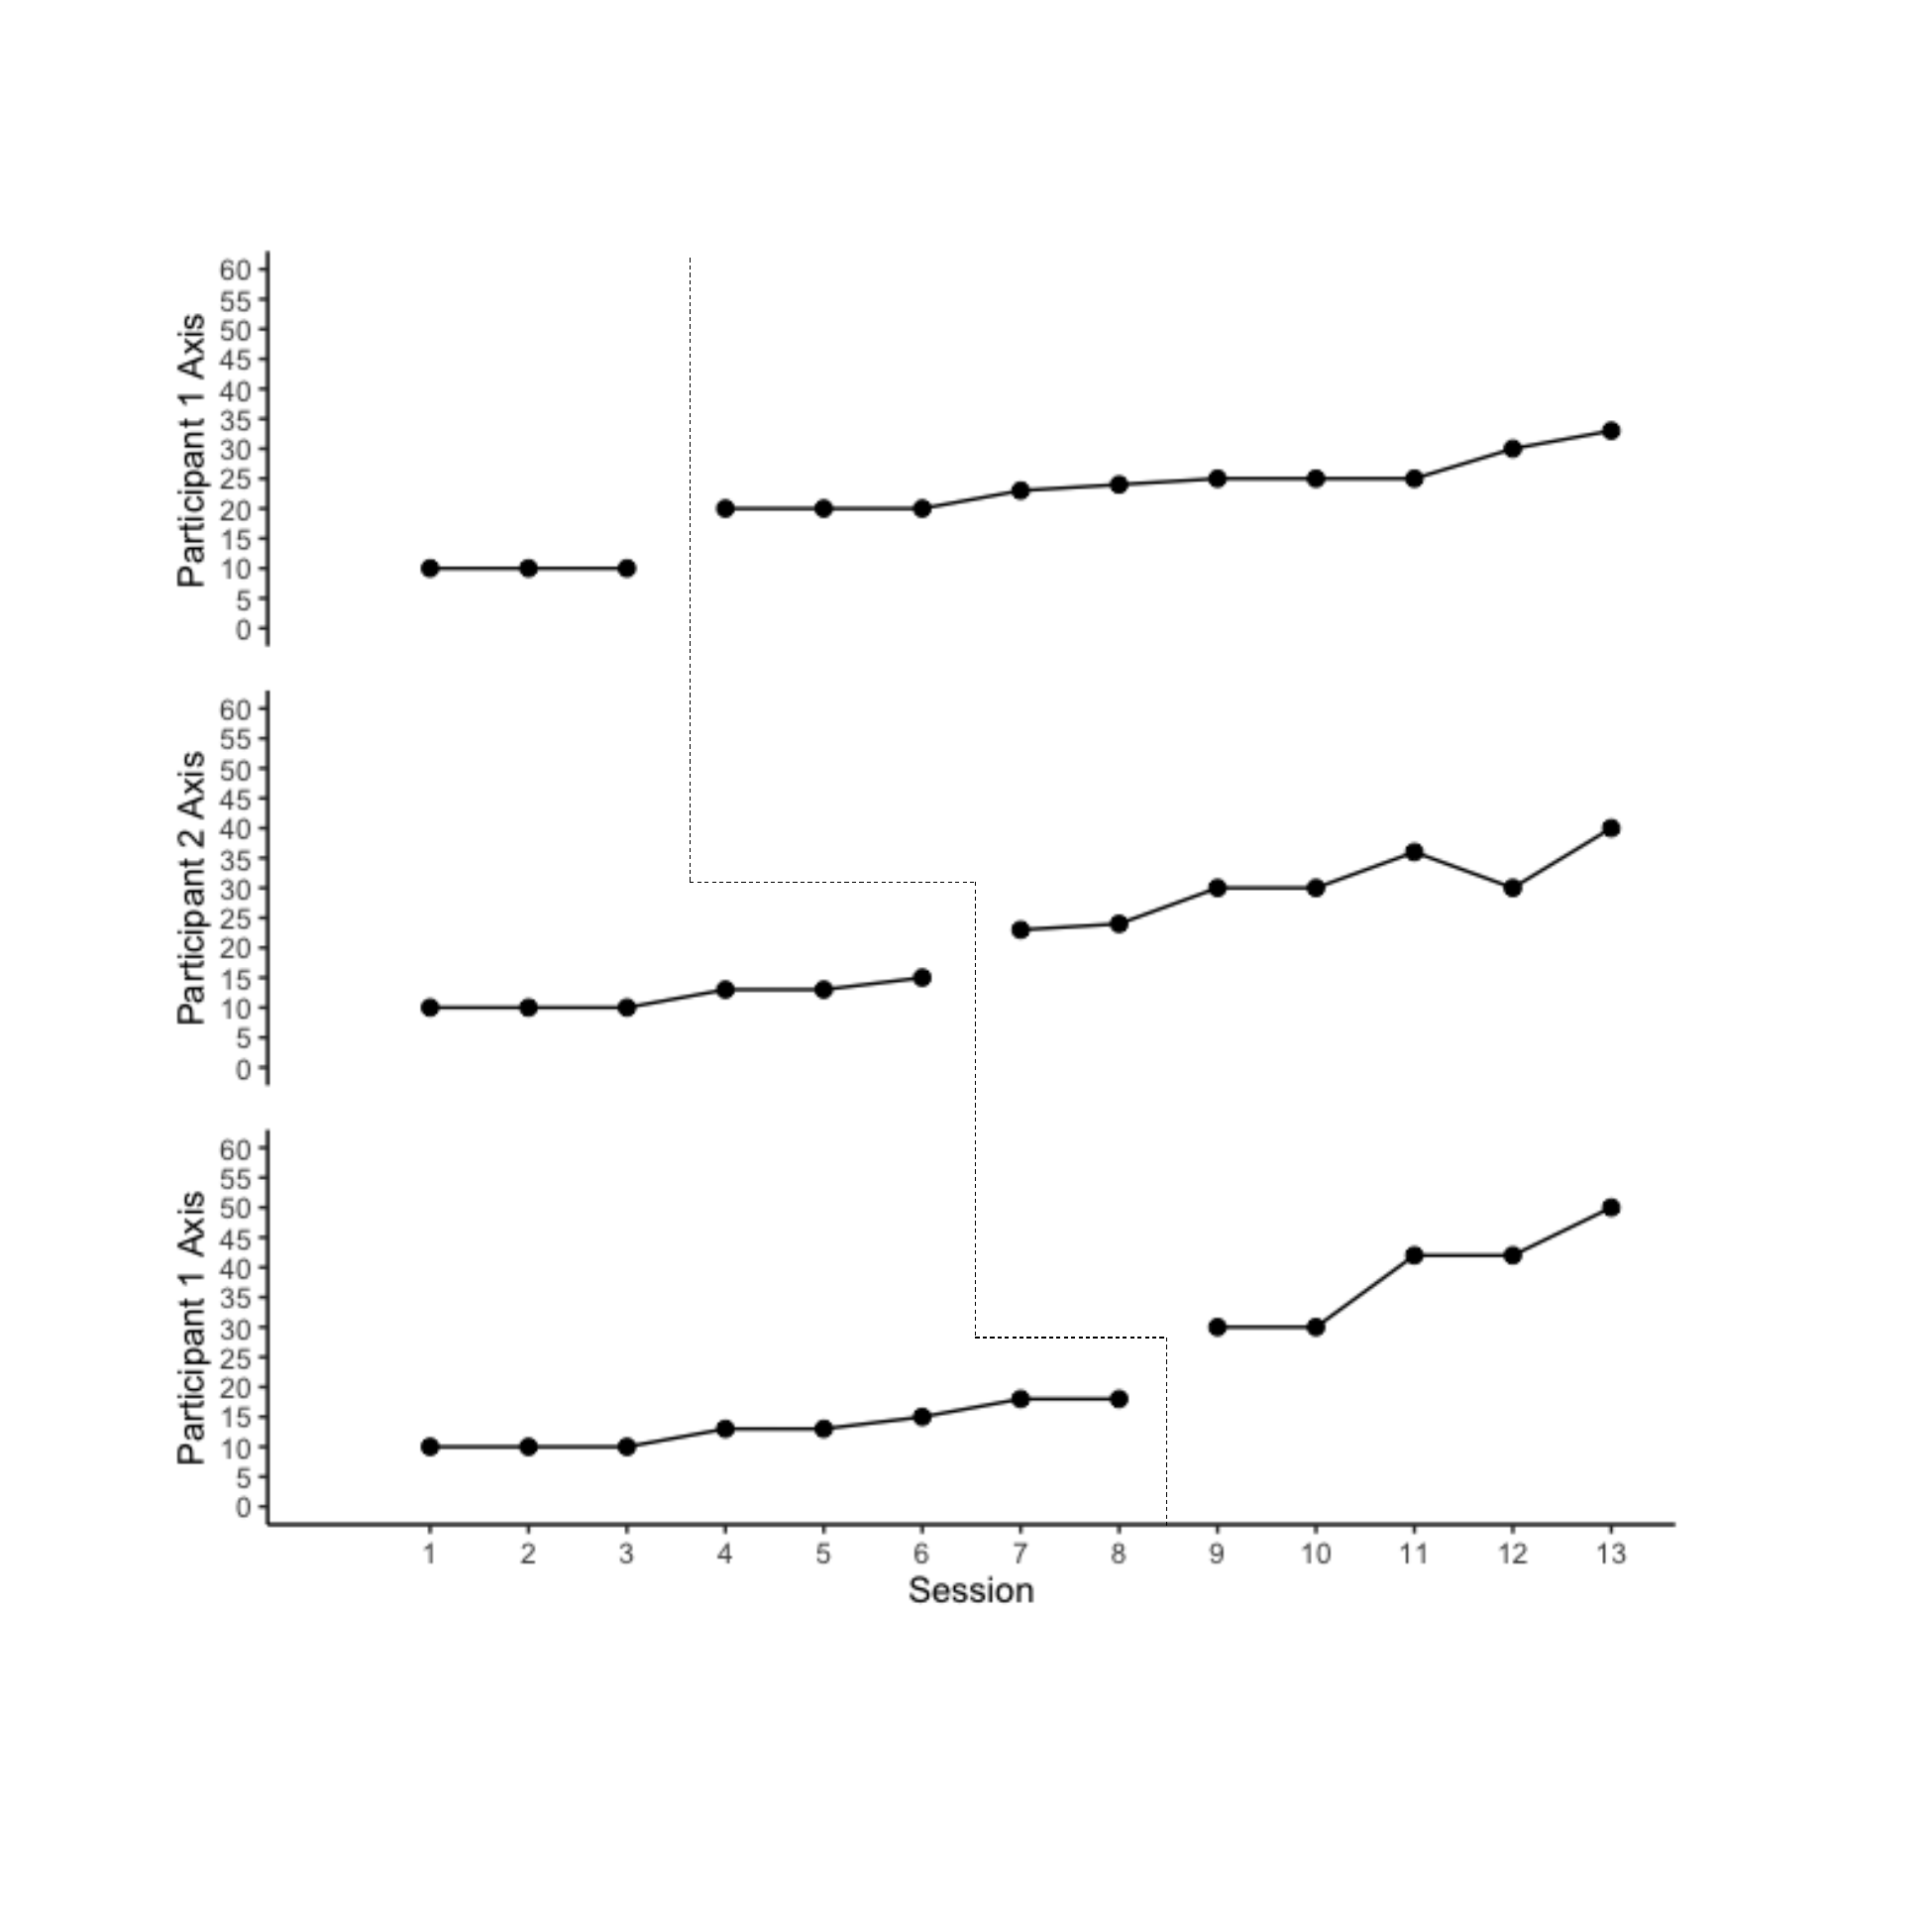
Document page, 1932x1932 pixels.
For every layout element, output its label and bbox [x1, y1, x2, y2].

picture [137, 210, 1718, 1652]
